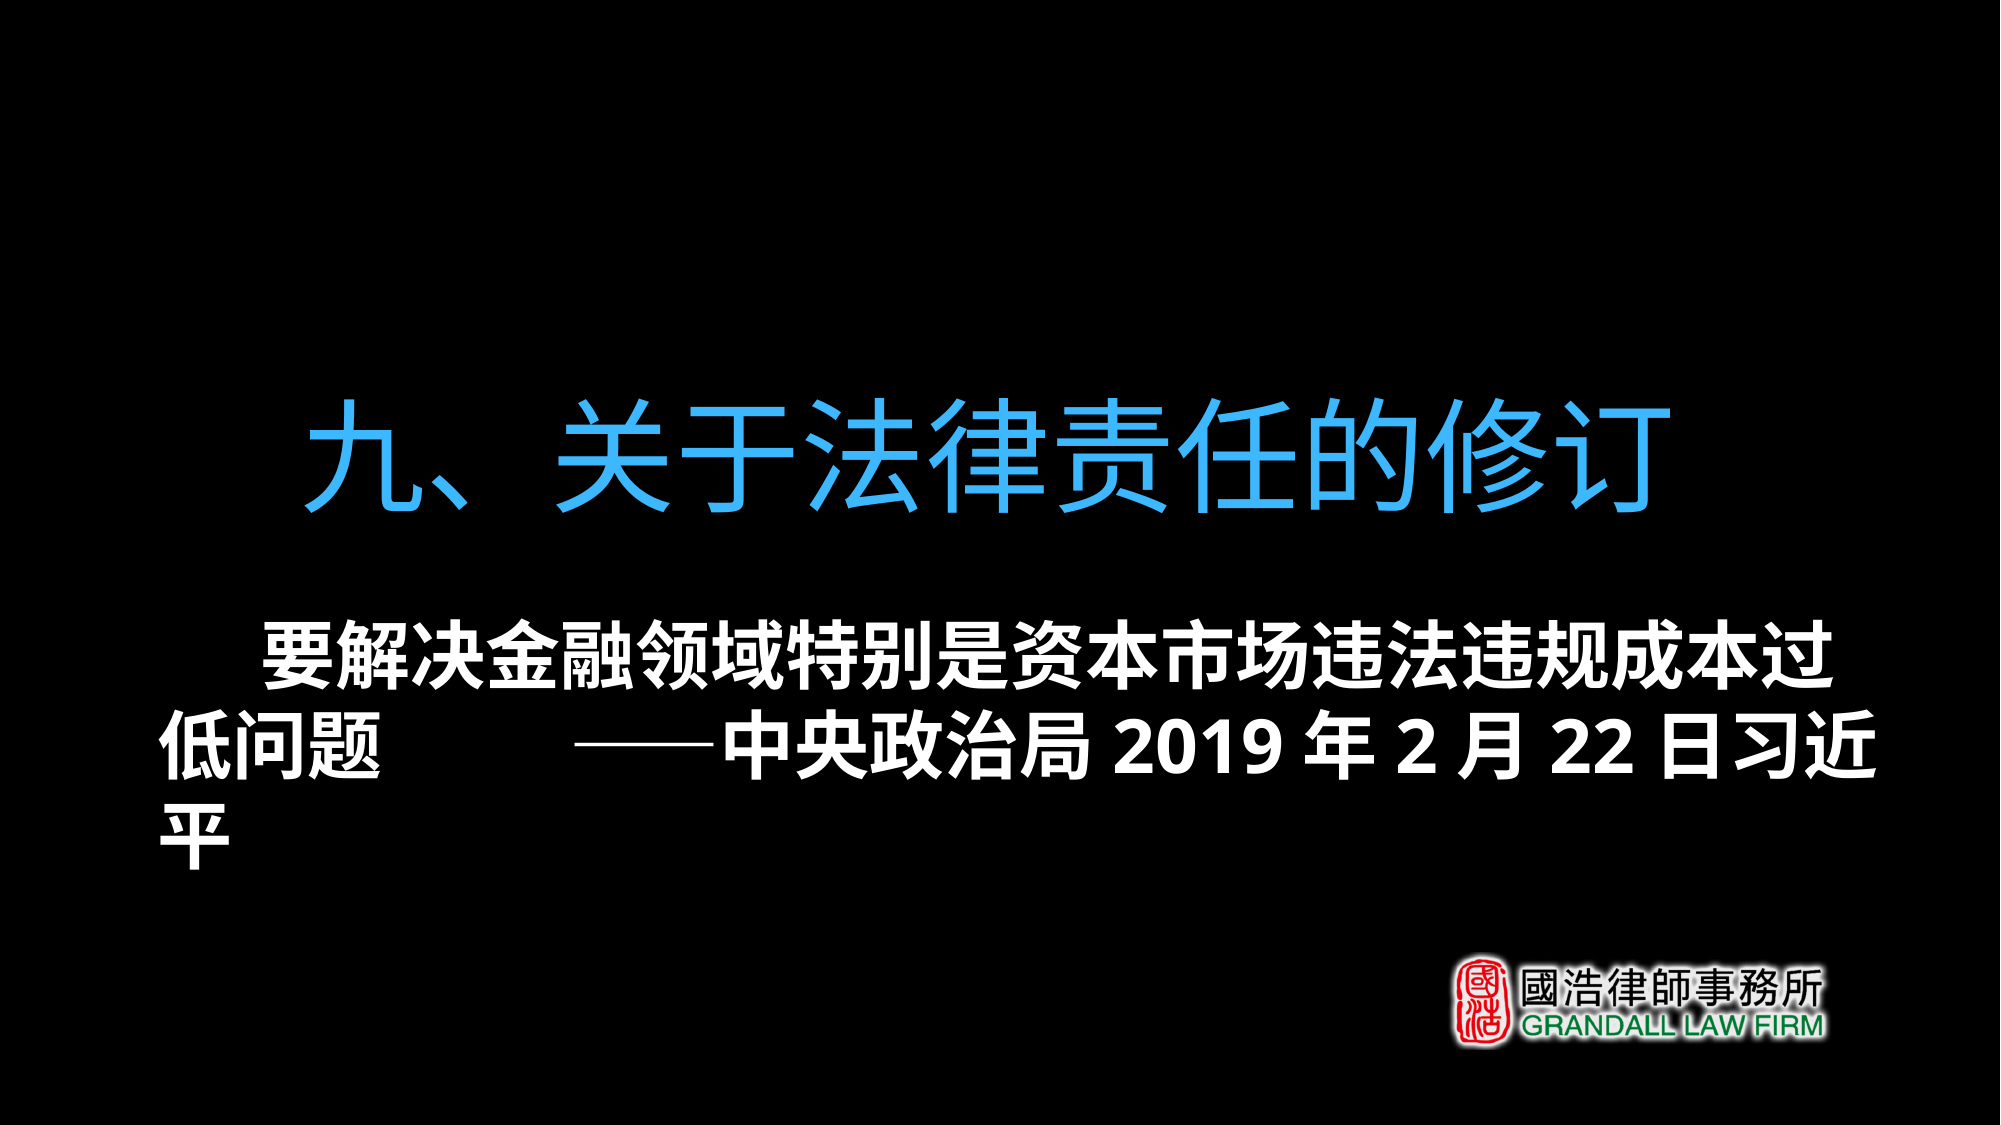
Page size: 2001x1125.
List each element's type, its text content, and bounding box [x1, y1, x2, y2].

text_box 九、关于法律责任的修订 [294, 372, 1682, 534]
picture [1444, 952, 1840, 1051]
text_box 要解决金融领域特别是资本市场违法违规成本过低问题 ——中央政治局2019年2月22日习近平 [151, 602, 1890, 884]
